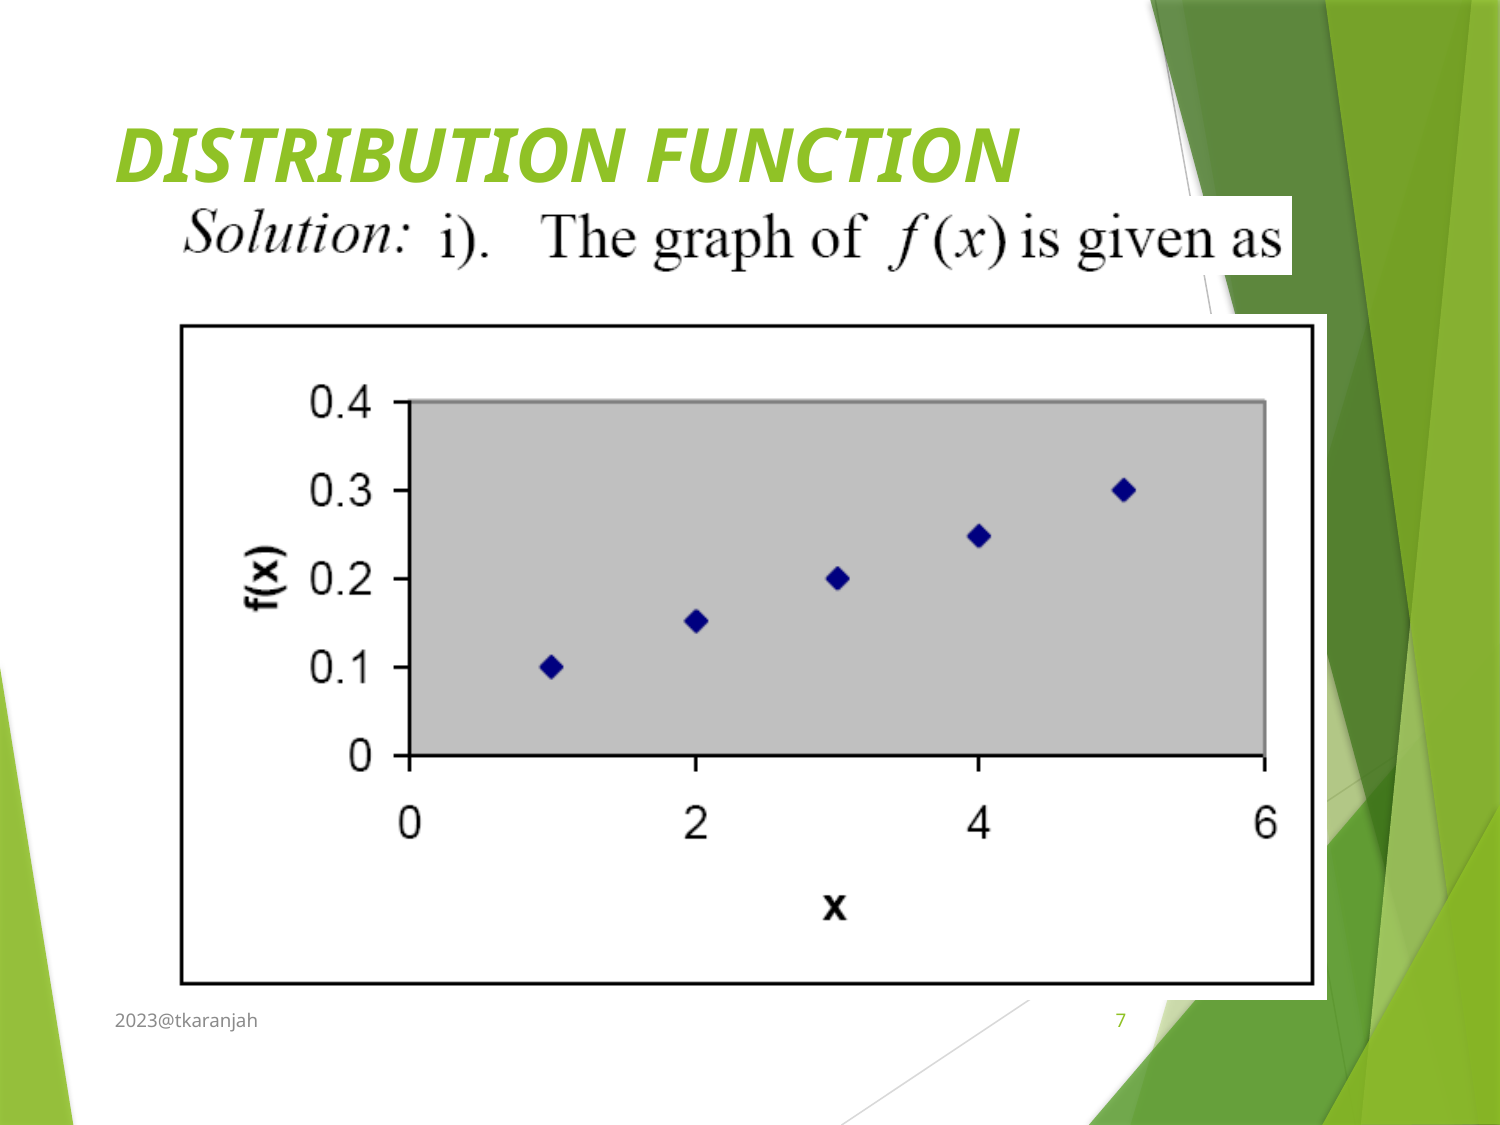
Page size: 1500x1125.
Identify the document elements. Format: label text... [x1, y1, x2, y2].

picture [170, 195, 1292, 275]
footer 2023@tkaranjah [99, 991, 859, 1051]
picture [158, 313, 1327, 1001]
title DISTRIBUTION FUNCTION [99, 99, 1142, 317]
slide_number 7 [1057, 1009, 1142, 1051]
